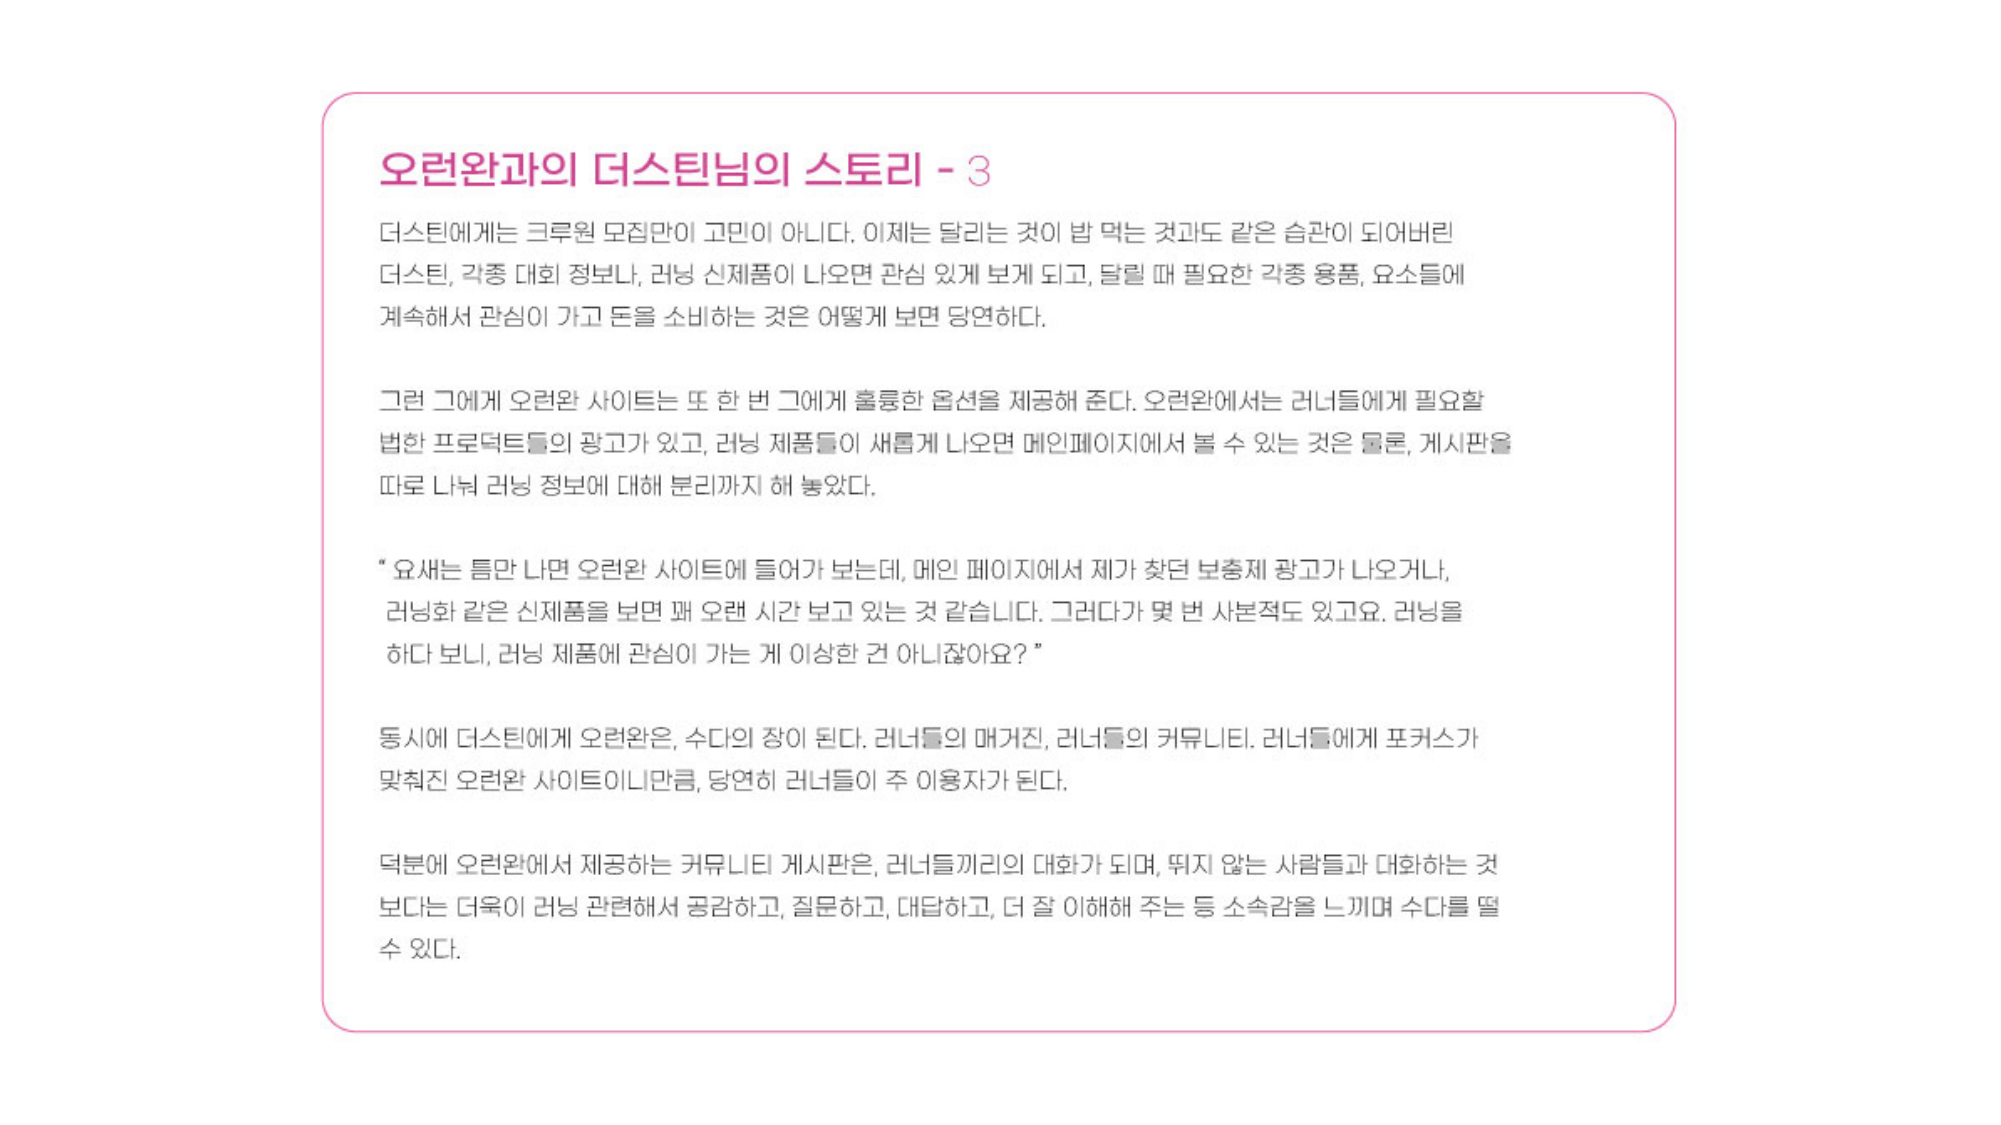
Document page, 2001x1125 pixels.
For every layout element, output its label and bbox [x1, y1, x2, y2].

picture [294, 64, 1705, 1061]
